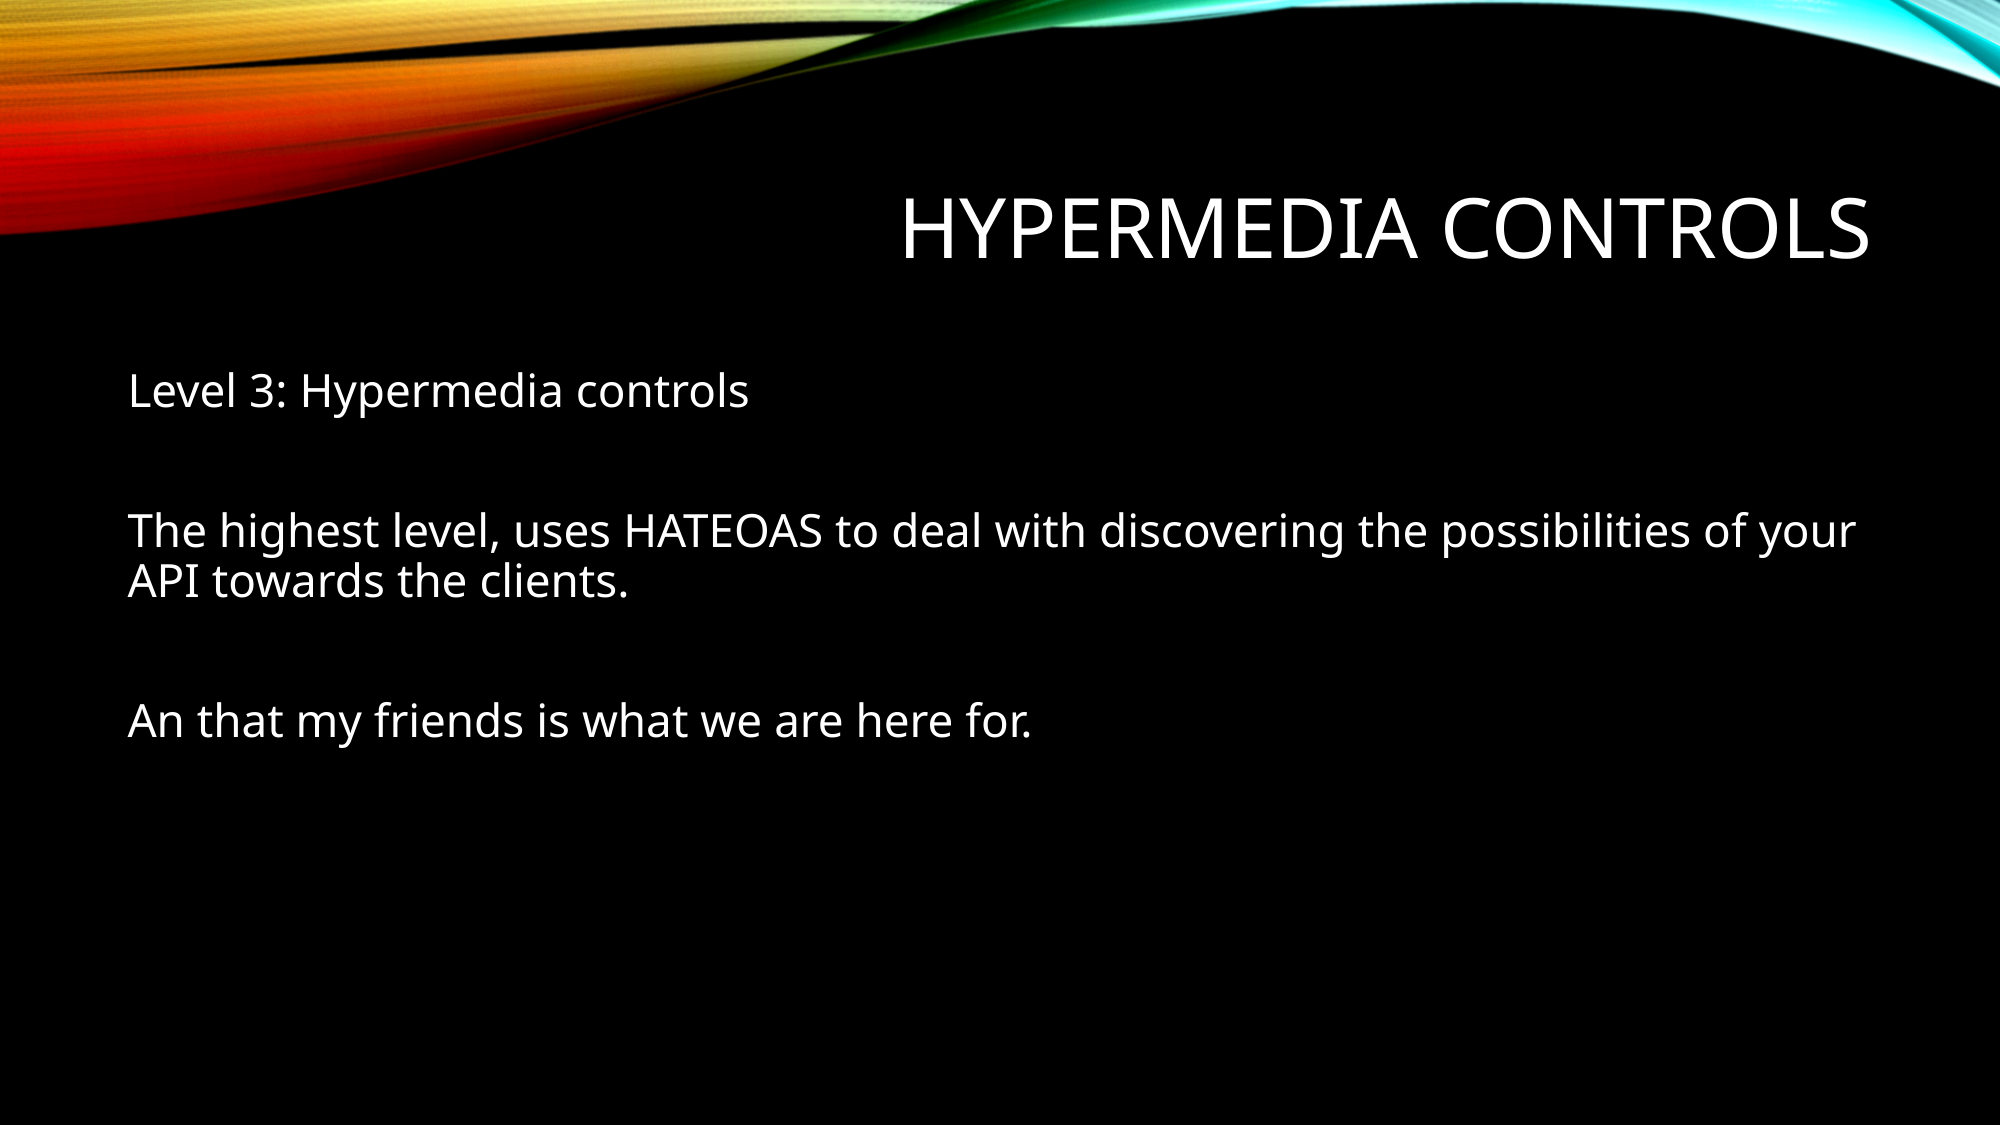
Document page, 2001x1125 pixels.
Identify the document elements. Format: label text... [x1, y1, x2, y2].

picture [0, 0, 2000, 237]
list Level 3: Hypermedia controls The highest level, uses HATEOAS to deal with discovering the possibilities of your API towards the clients. An that my friends is what we are here for. [112, 360, 1888, 1021]
title Hypermedia controls [474, 125, 1888, 338]
